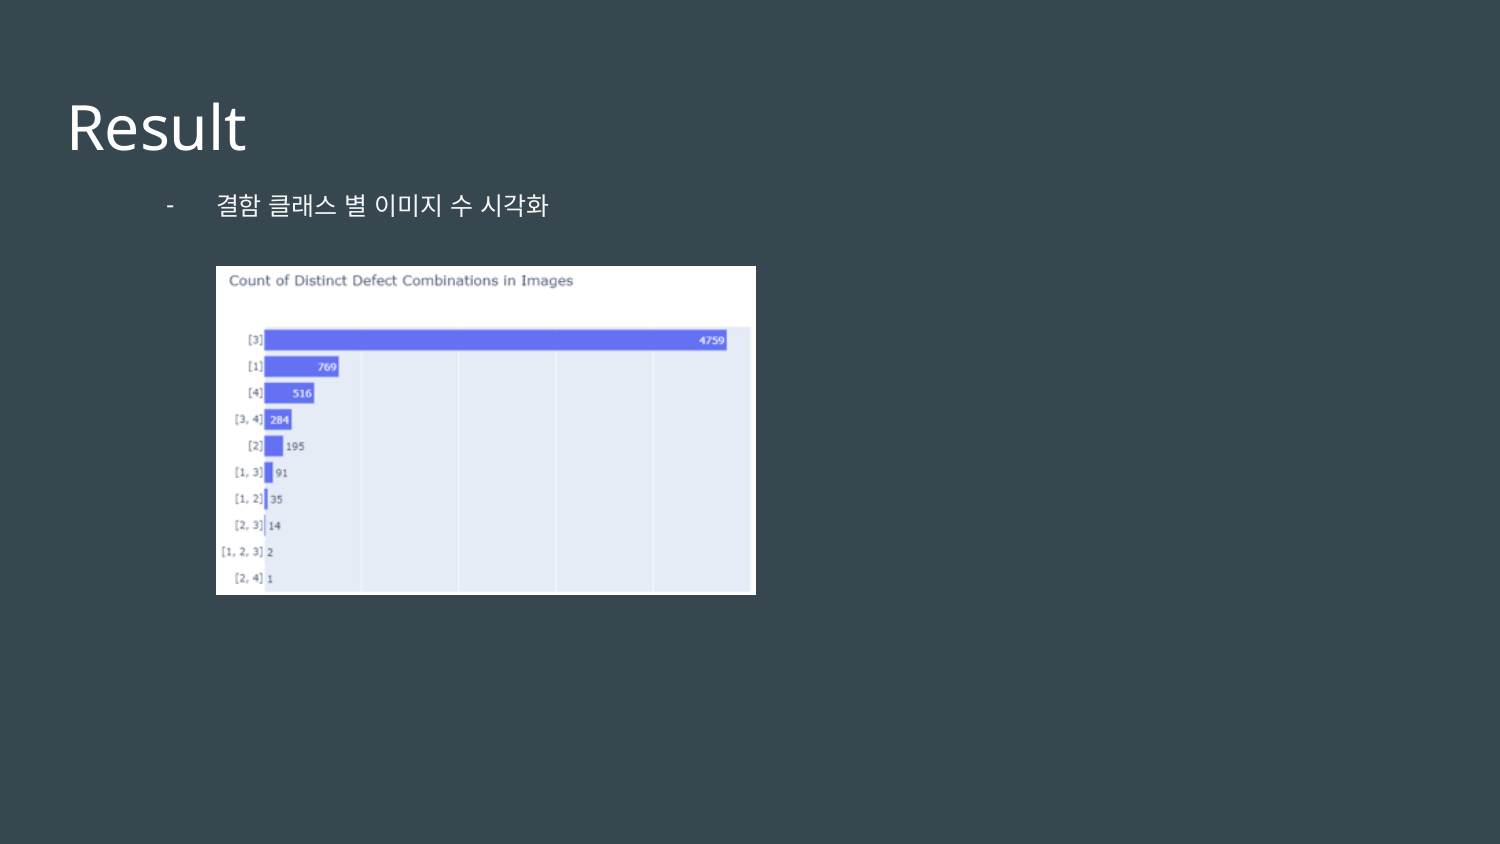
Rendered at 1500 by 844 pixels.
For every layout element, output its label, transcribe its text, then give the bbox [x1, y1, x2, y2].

picture [216, 265, 756, 595]
text_box 결함 클래스 별 이미지 수 시각화 [51, 175, 1204, 466]
title Result [51, 72, 1449, 167]
